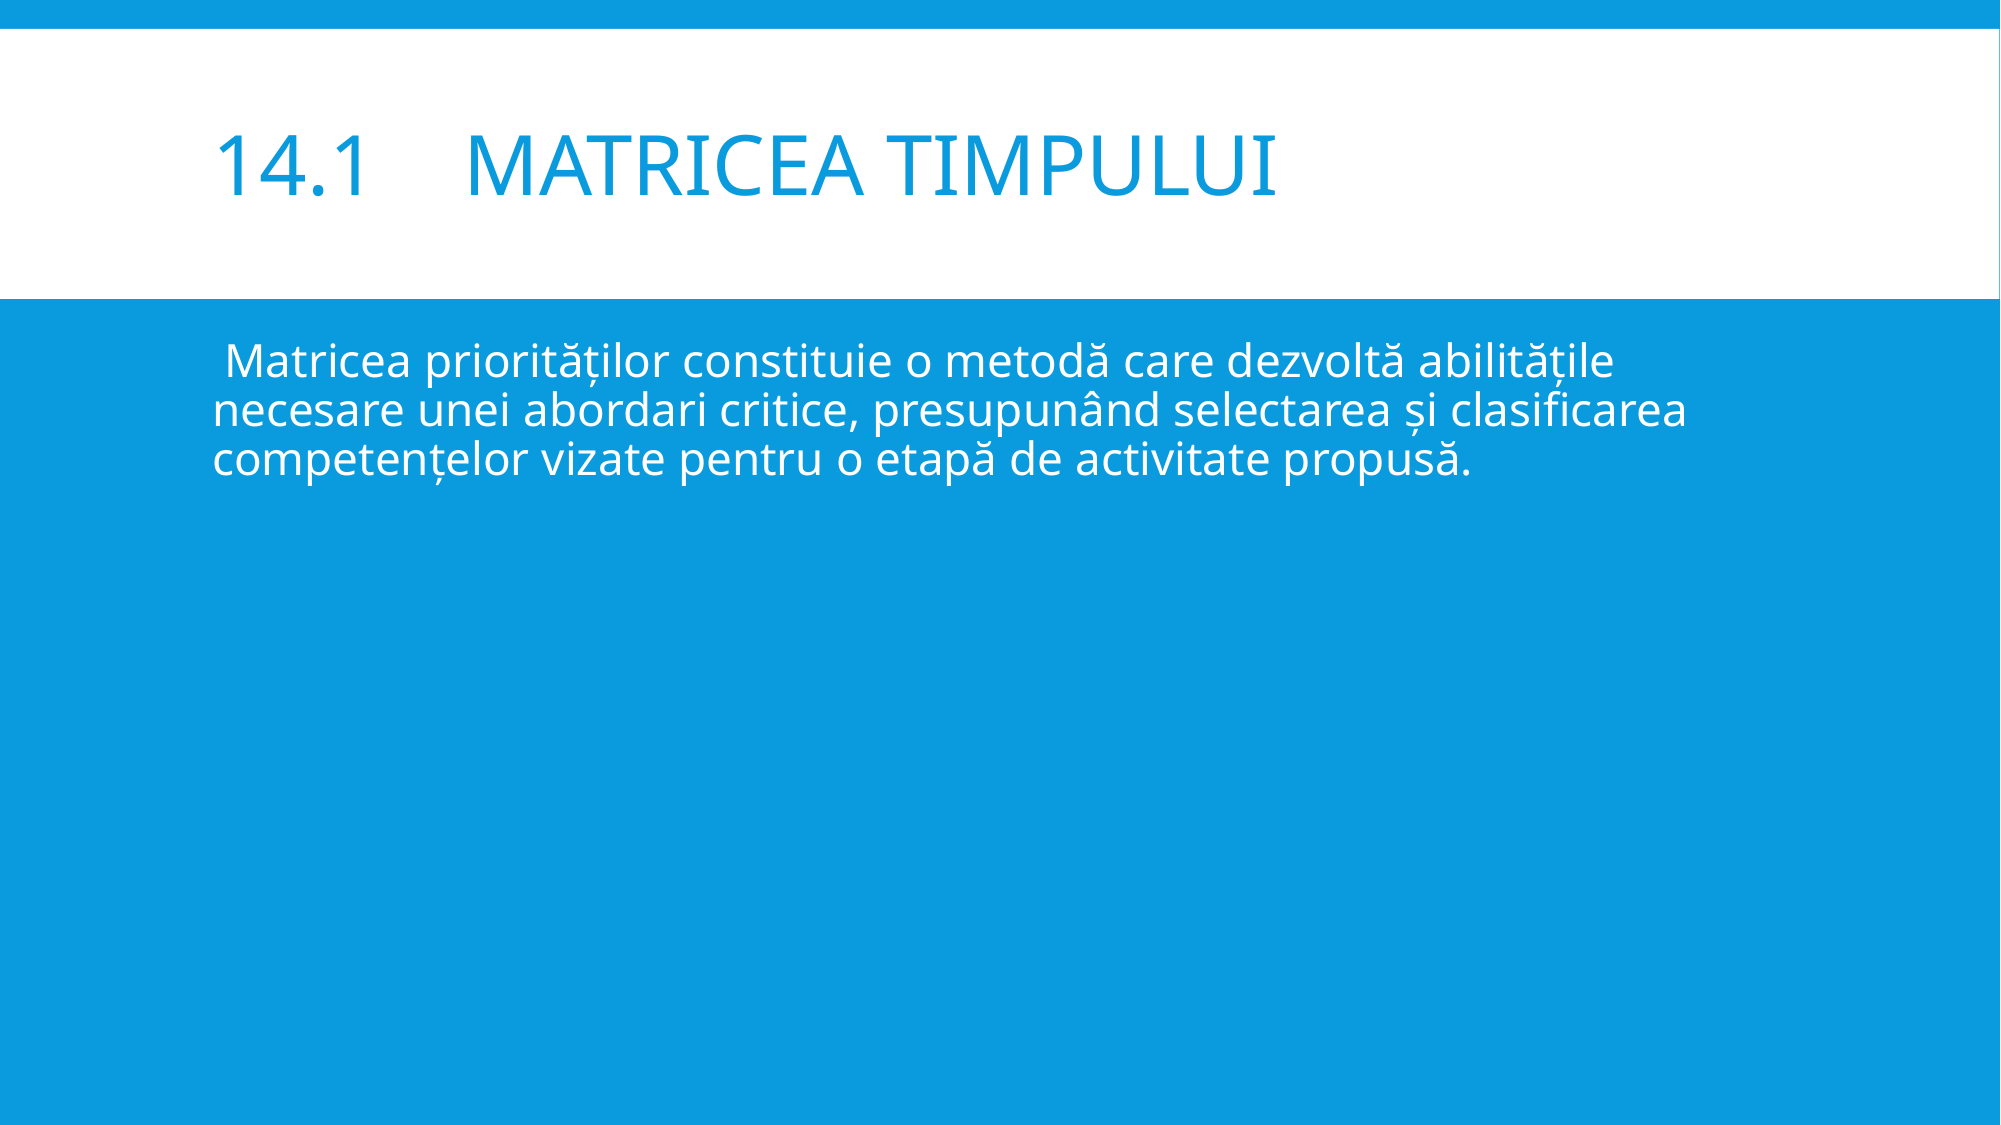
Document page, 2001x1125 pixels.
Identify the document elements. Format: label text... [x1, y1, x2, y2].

title 14.1 Matricea timpului [197, 46, 1803, 295]
list Matricea priorităţilor constituie o metodă care dezvoltă abilităţile necesare unei abordari critice, presupunând selectarea şi clasificarea competenţelor vizate pentru o etapă de activitate propusă. [197, 329, 1803, 1020]
